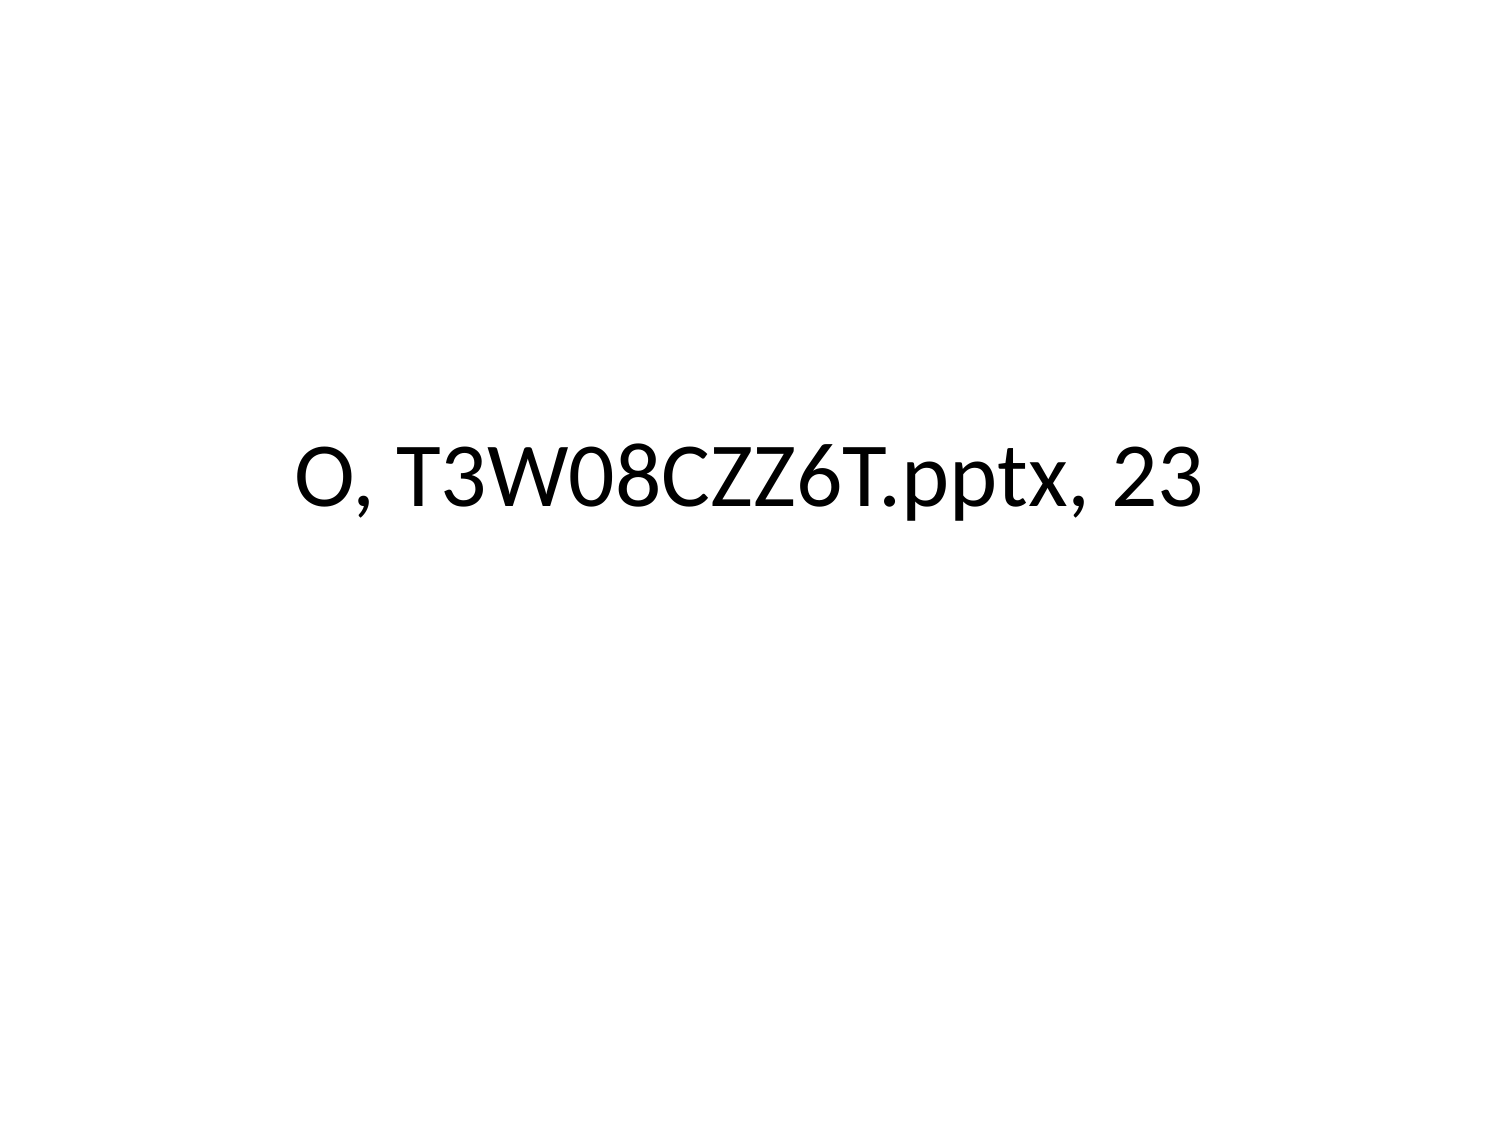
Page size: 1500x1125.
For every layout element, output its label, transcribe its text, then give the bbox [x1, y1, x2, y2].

title O, T3W08CZZ6T.pptx, 23 [112, 349, 1388, 591]
